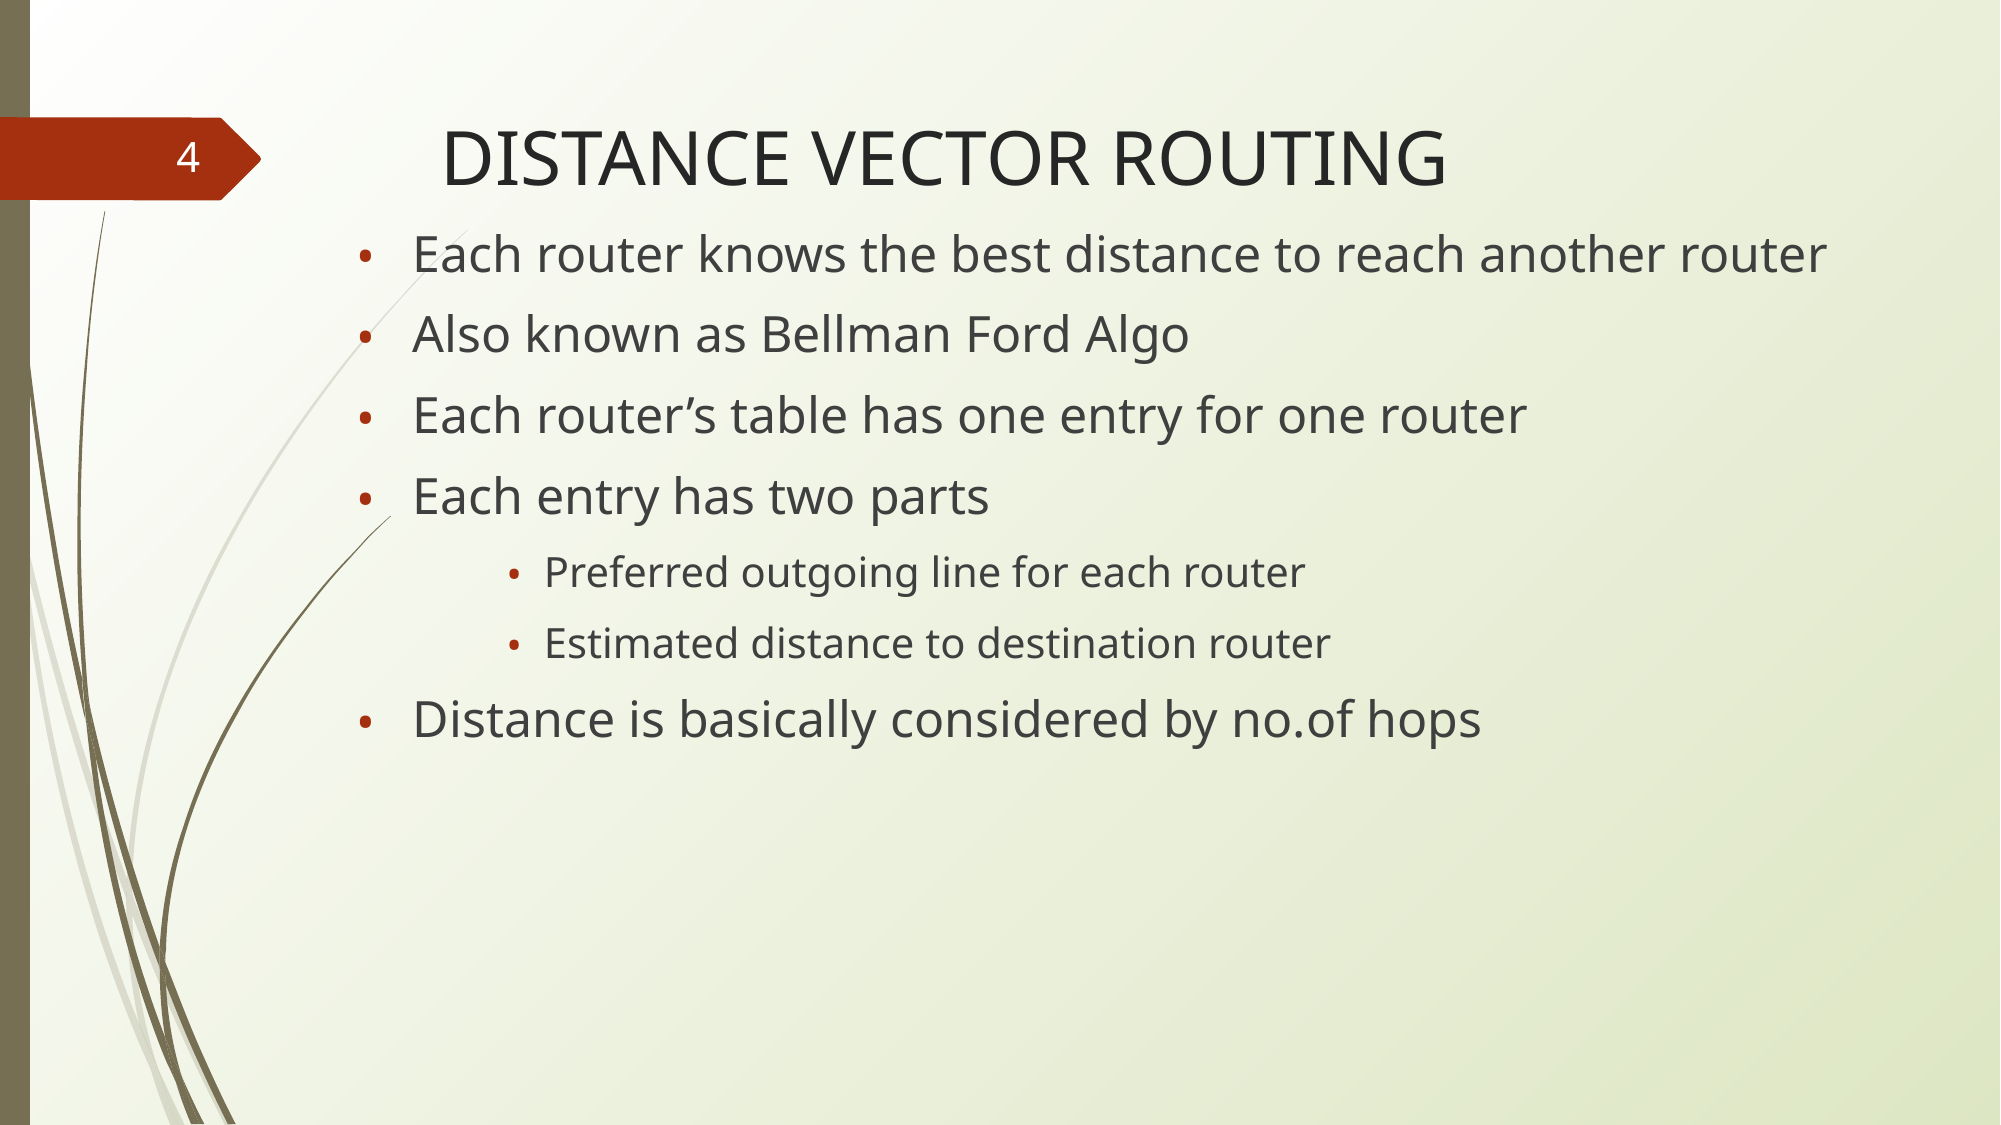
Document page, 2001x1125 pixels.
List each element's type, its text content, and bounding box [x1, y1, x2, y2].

list Each router knows the best distance to reach another router Also known as Bellman Ford Algo Each router’s table has one entry for one router Each entry has two parts Preferred outgoing line for each router Estimated distance to destination router Distance is basically considered by no.of hops [341, 214, 1888, 970]
title DISTANCE VECTOR ROUTING [425, 102, 1888, 214]
slide_number ‹#› [87, 129, 216, 190]
